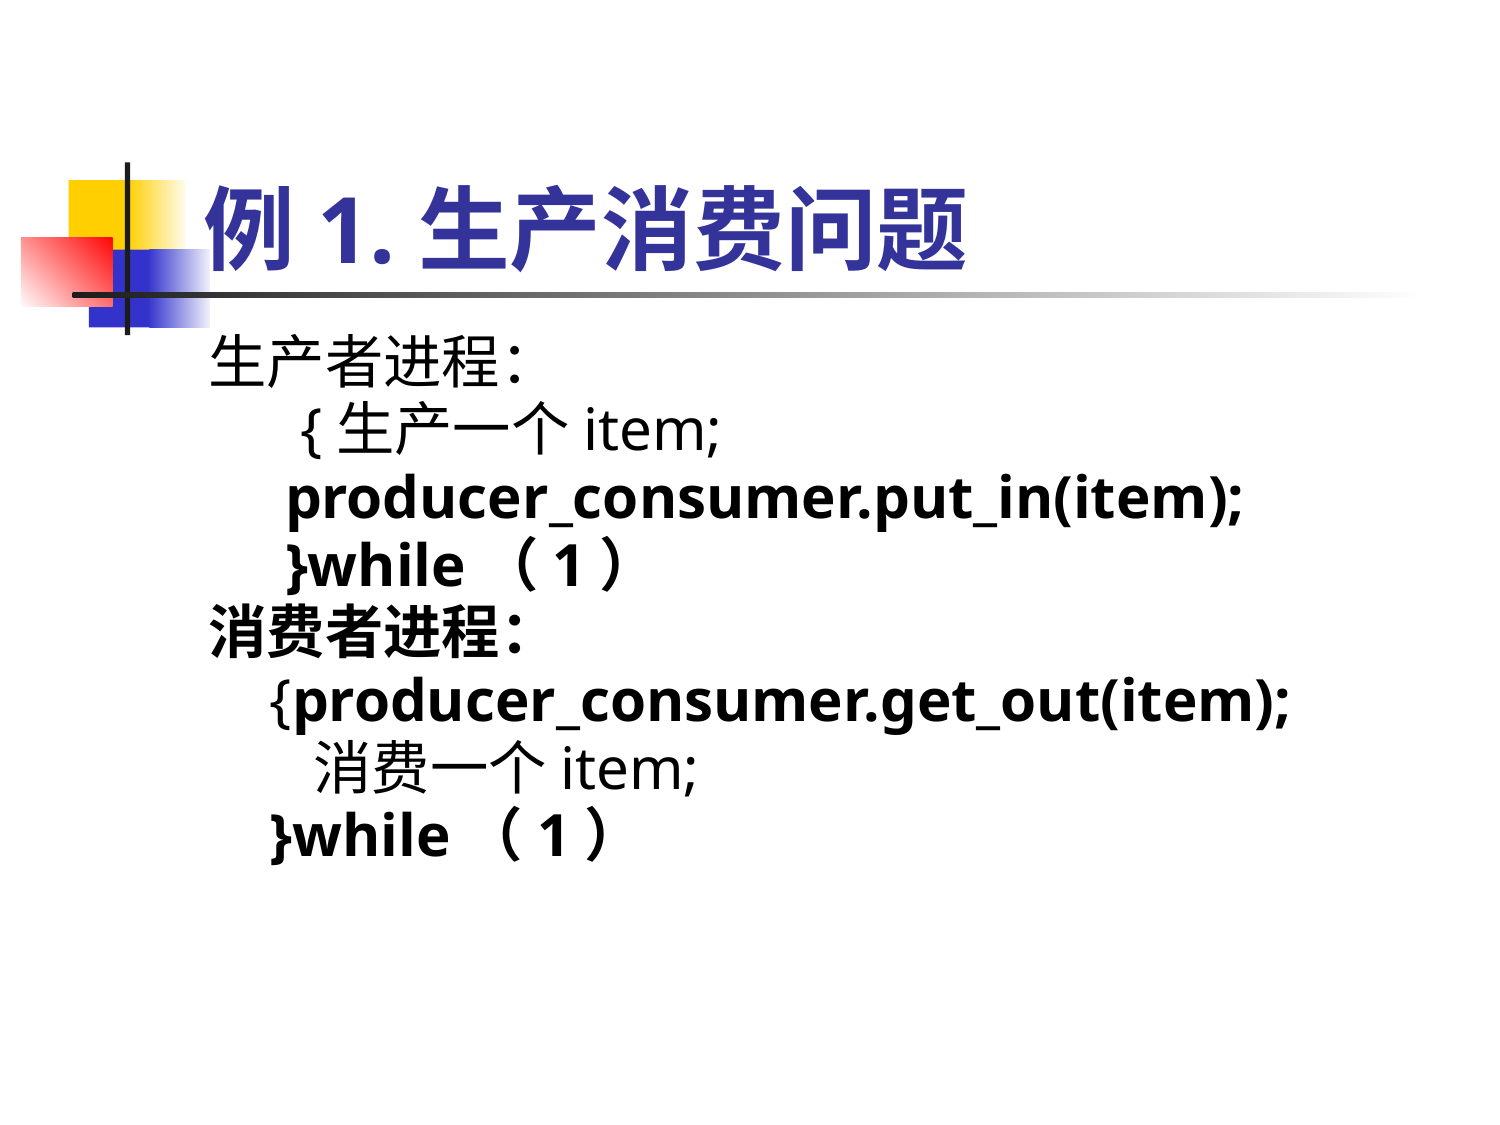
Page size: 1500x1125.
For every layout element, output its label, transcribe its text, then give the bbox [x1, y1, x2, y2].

title 例1.生产消费问题 [188, 101, 1468, 289]
list 生产者进程： {生产一个item; producer_consumer.put_in(item); }while（1） 消费者进程： {producer_consumer.get_out(item); 消费一个item; }while（1） [193, 330, 1470, 1007]
